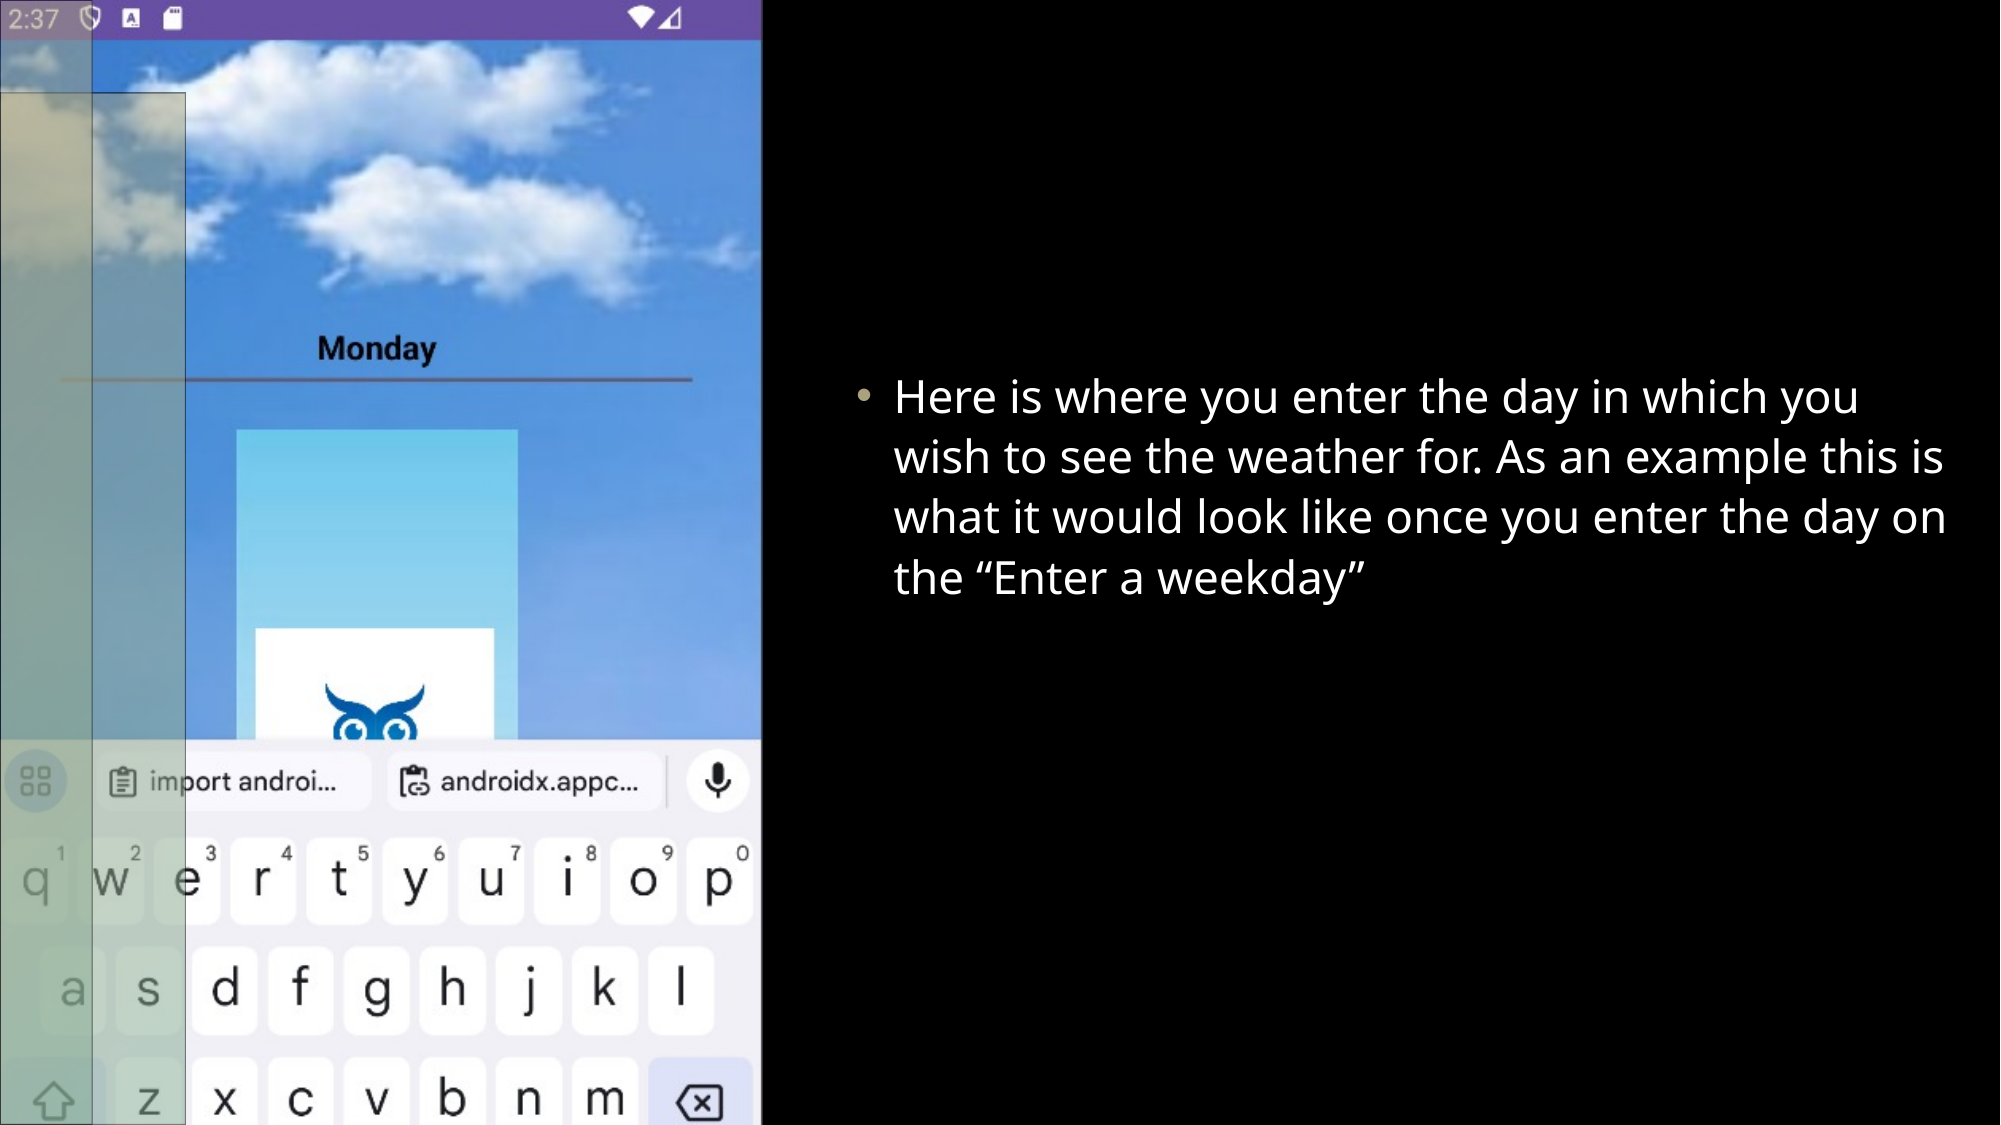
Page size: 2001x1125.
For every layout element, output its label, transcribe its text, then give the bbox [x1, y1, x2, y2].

text_box [763, 0, 2000, 1125]
list Here is where you enter the day in which you wish to see the weather for. As an example this is what it would look like once you enter the day on the “Enter a weekday” [841, 354, 1970, 999]
picture [0, 0, 763, 1125]
